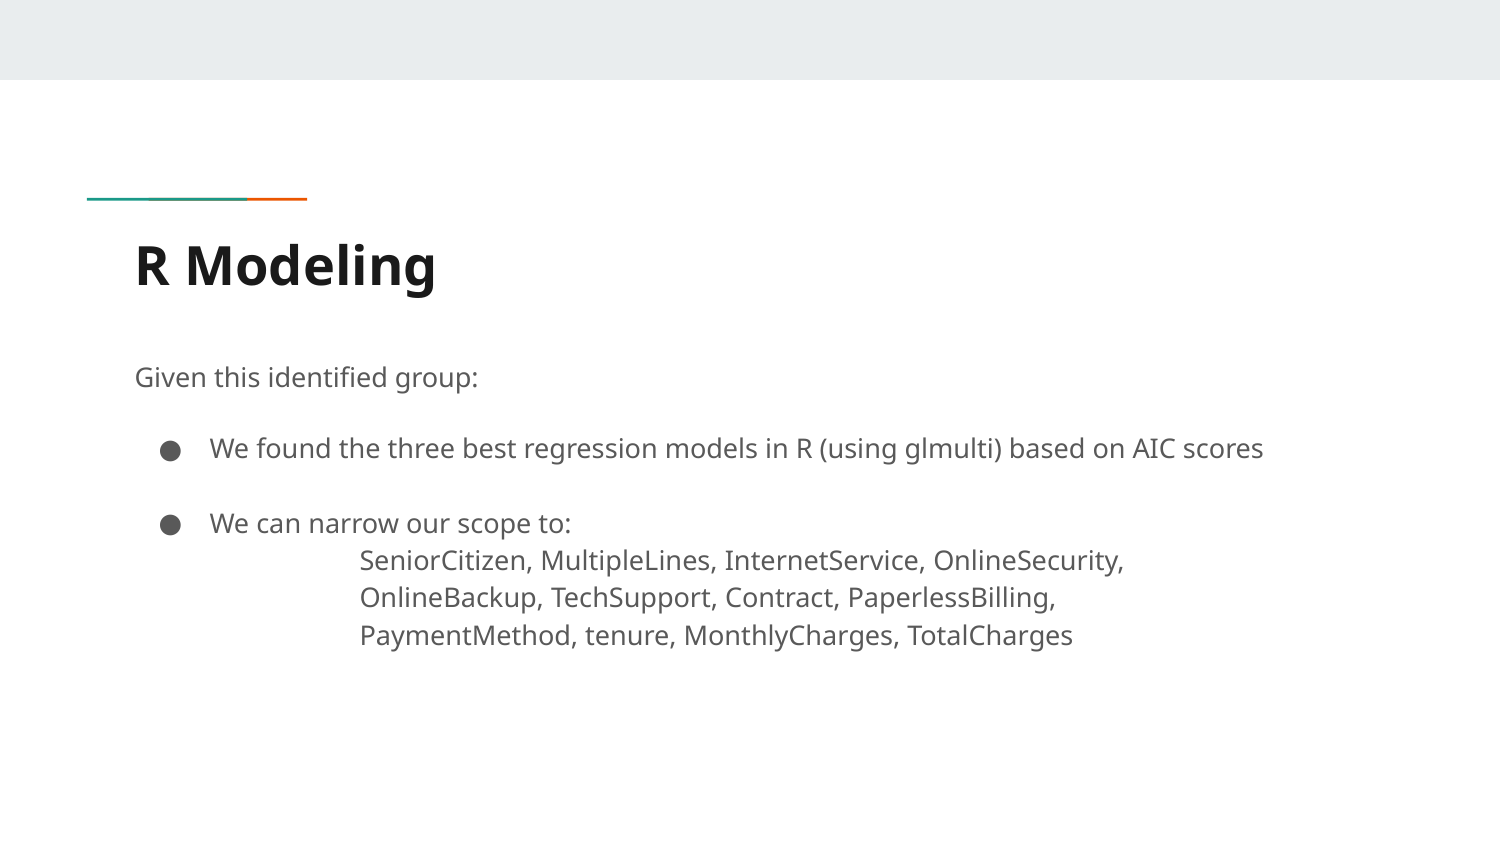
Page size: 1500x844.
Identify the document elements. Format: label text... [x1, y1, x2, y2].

title R Modeling [119, 216, 1381, 305]
list Given this identified group: We found the three best regression models in R (using glmulti) based on AIC scores We can narrow our scope to: SeniorCitizen, MultipleLines, InternetService, OnlineSecurity, OnlineBackup, TechSupport, Contract, PaperlessBilling, PaymentMethod, tenure, MonthlyCharges, TotalCharges [119, 341, 1381, 712]
